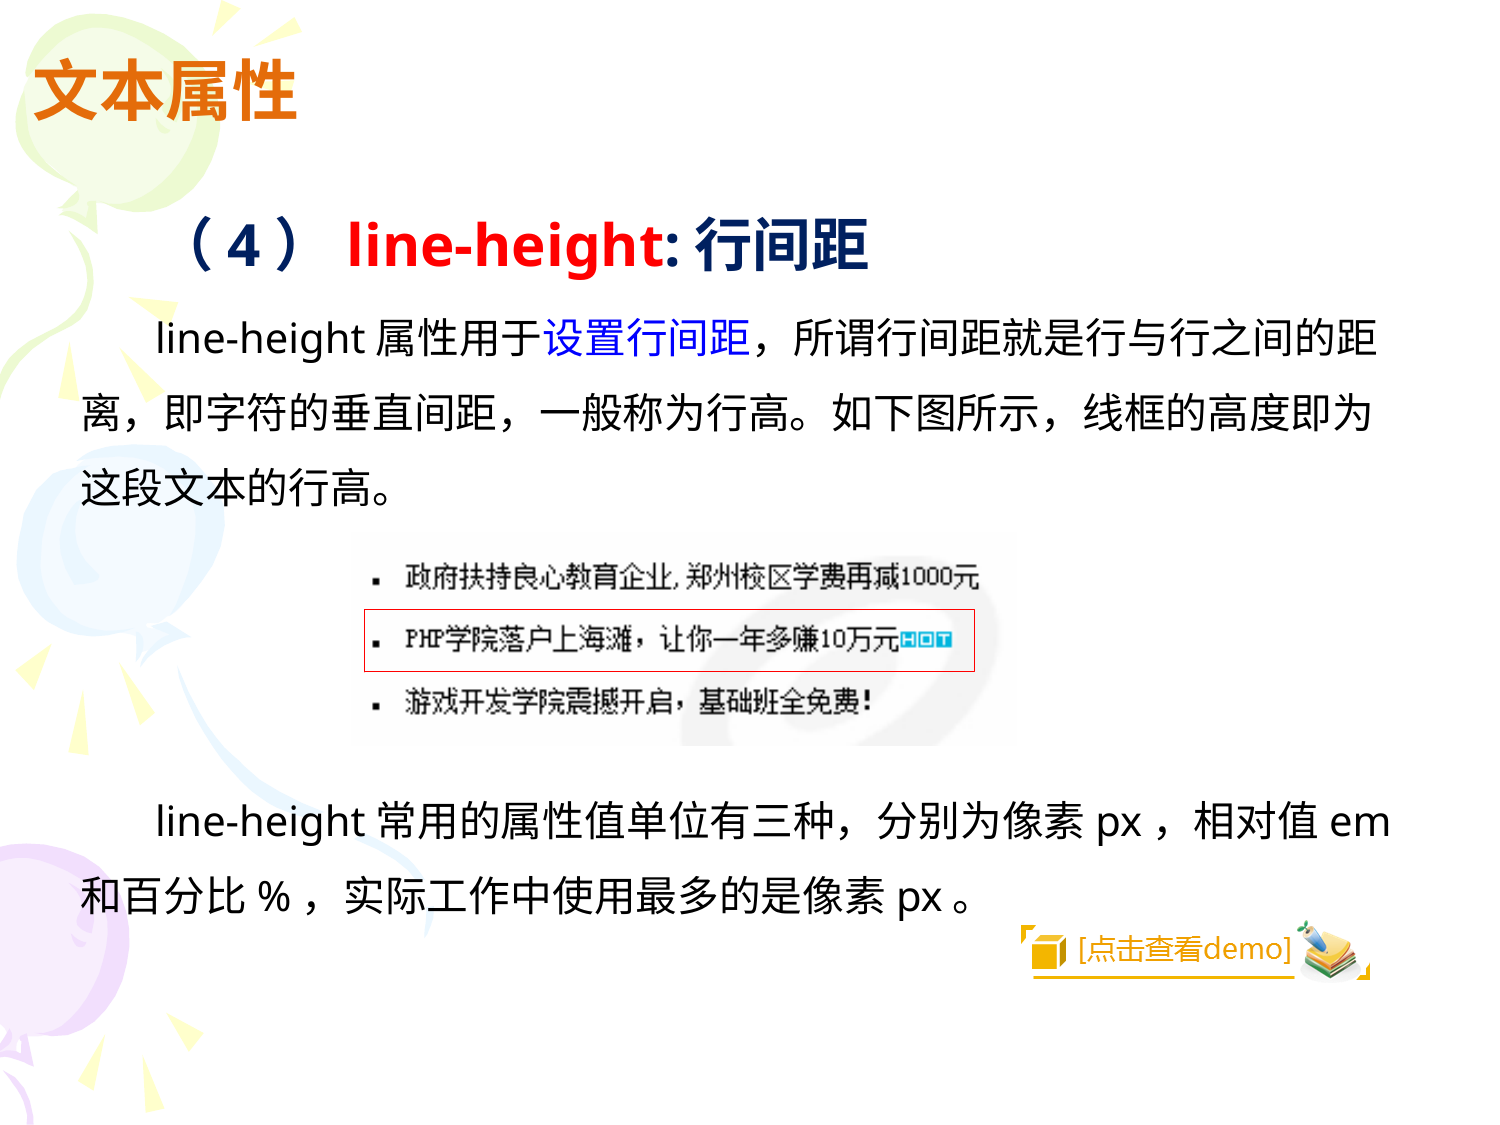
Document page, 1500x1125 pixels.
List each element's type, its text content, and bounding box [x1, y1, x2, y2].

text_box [344, 526, 1022, 752]
title 文本属性 [17, 18, 1292, 138]
list （4）line-height:行间距 line-height属性用于设置行间距，所谓行间距就是行与行之间的距离，即字符的垂直间距，一般称为行高。如下图所示，线框的高度即为这段文本的行高。 line-height常用的属性值单位有三种，分别为像素px，相对值em和百分比%，实际工作中使用最多的是像素px。 [64, 165, 1416, 1024]
picture [1021, 920, 1370, 985]
